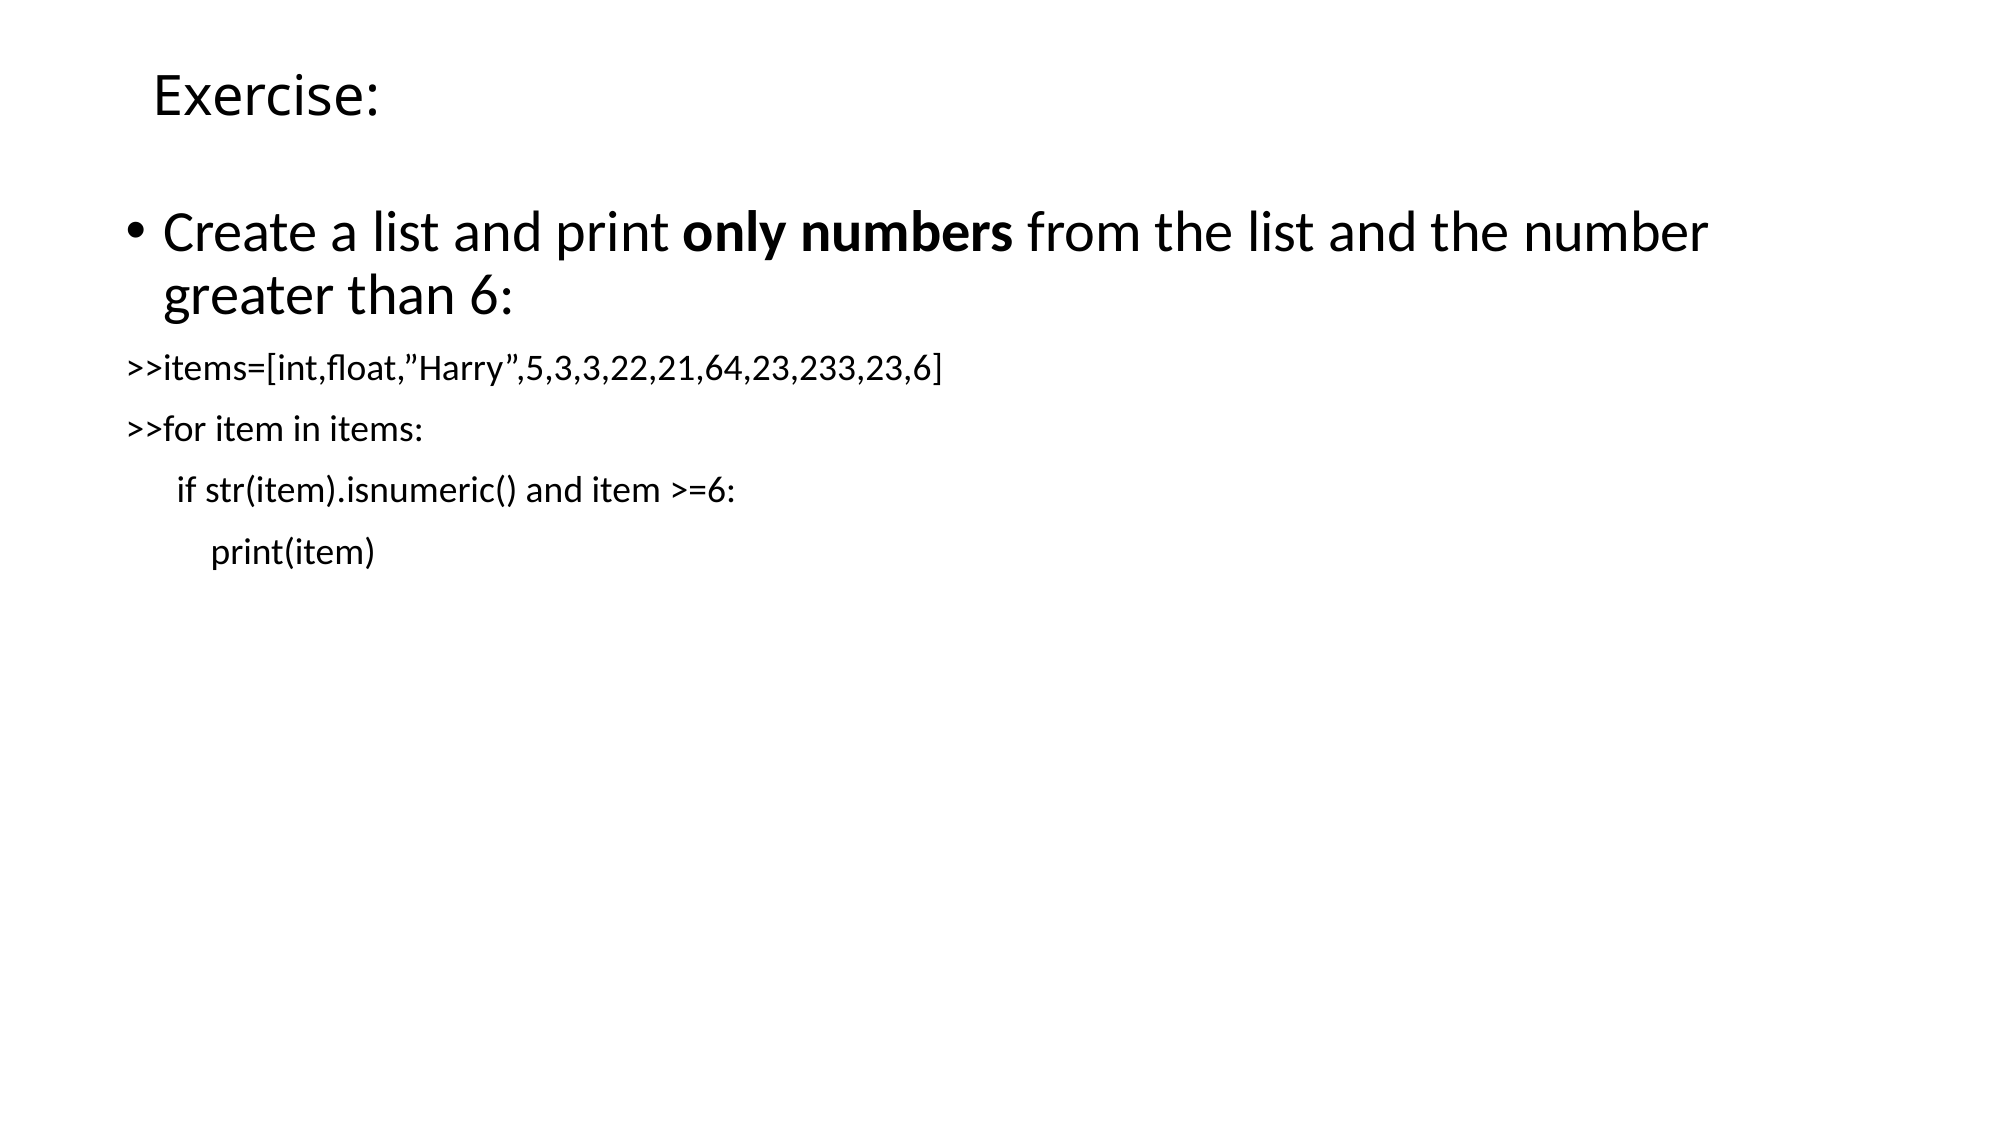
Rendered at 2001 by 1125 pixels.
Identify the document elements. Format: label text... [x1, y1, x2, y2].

title Exercise: [137, 59, 1863, 136]
list Create a list and print only numbers from the list and the number greater than 6: >>items=[int,float,”Harry”,5,3,3,22,21,64,23,233,23,6] >>for item in items: if str(item).isnumeric() and item >=6: print(item) [110, 193, 1863, 1014]
